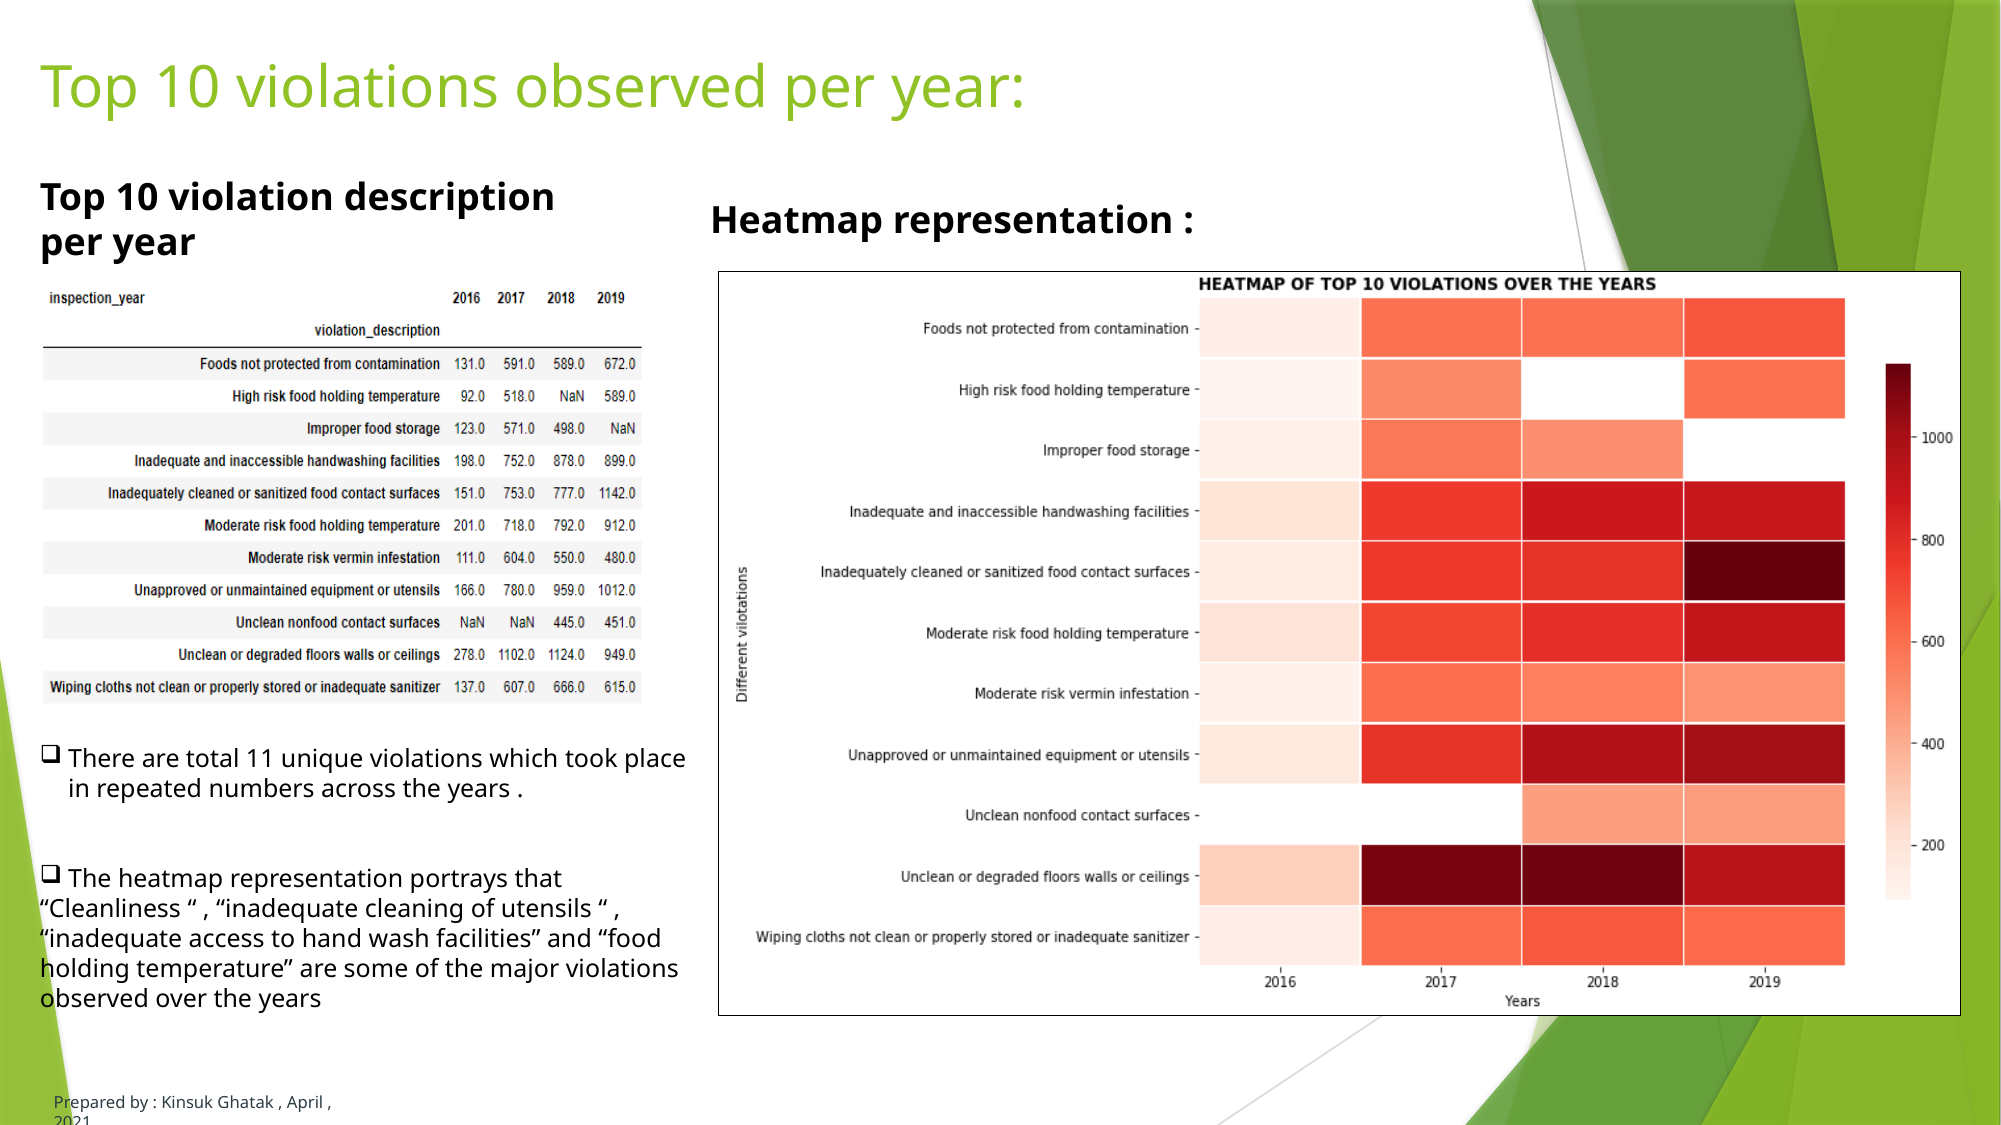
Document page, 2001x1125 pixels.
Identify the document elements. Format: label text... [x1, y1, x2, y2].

title Top 10 violations observed per year: [25, 41, 1429, 159]
text_box Heatmap representation : [695, 188, 1273, 249]
text_box There are total 11 unique violations which took place in repeated numbers across the years . The heatmap representation portrays that “Cleanliness “ , “inadequate cleaning of utensils “ , “inadequate access to hand wash facilities” and “food holding temperature” are some of the major violations observed over the years [25, 735, 706, 1046]
text_box Top 10 violation description per year [25, 165, 603, 271]
picture [37, 271, 650, 712]
picture [718, 271, 1961, 1017]
text_box Prepared by : Kinsuk Ghatak , April , 2021 [38, 1084, 389, 1125]
